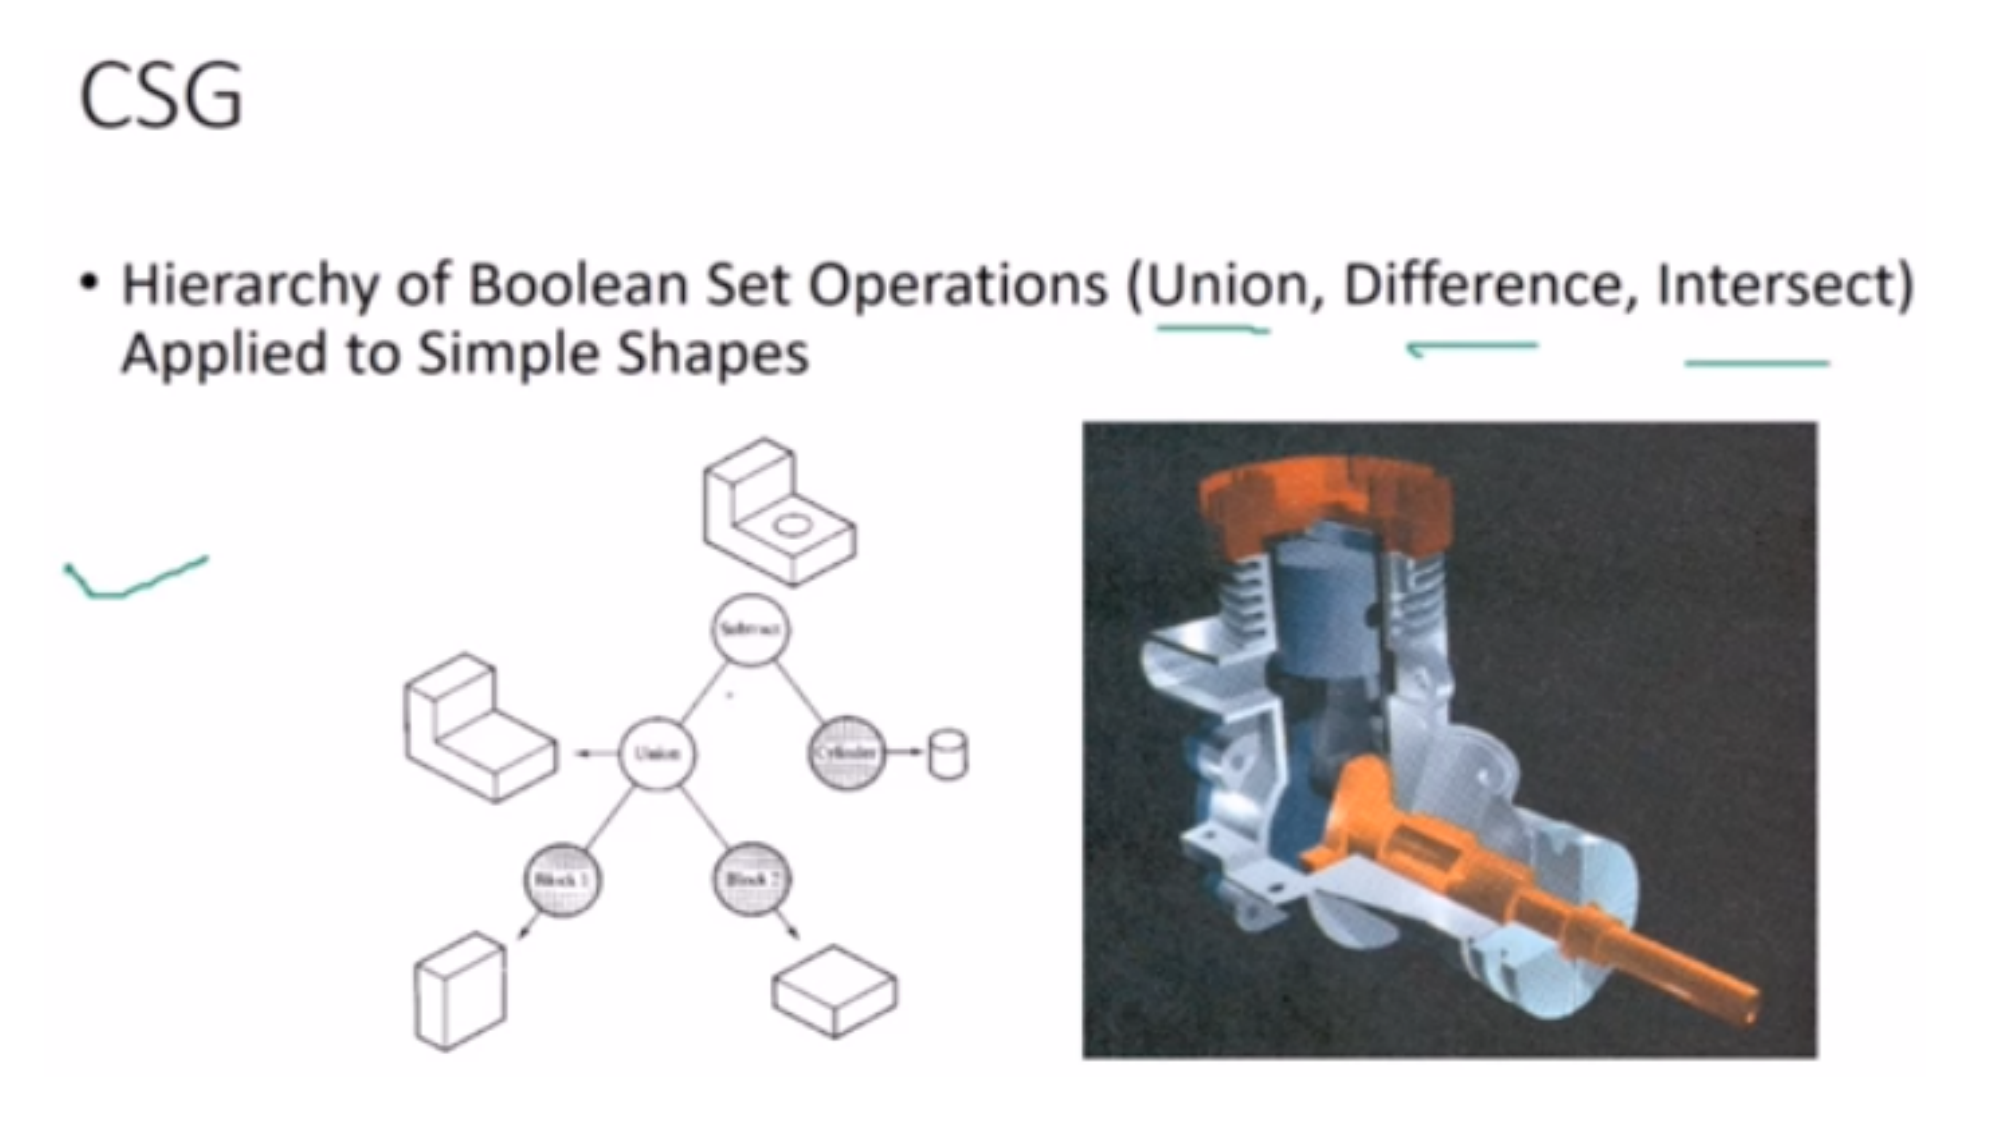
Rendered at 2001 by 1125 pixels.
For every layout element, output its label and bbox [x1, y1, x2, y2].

list [44, 49, 1926, 1077]
